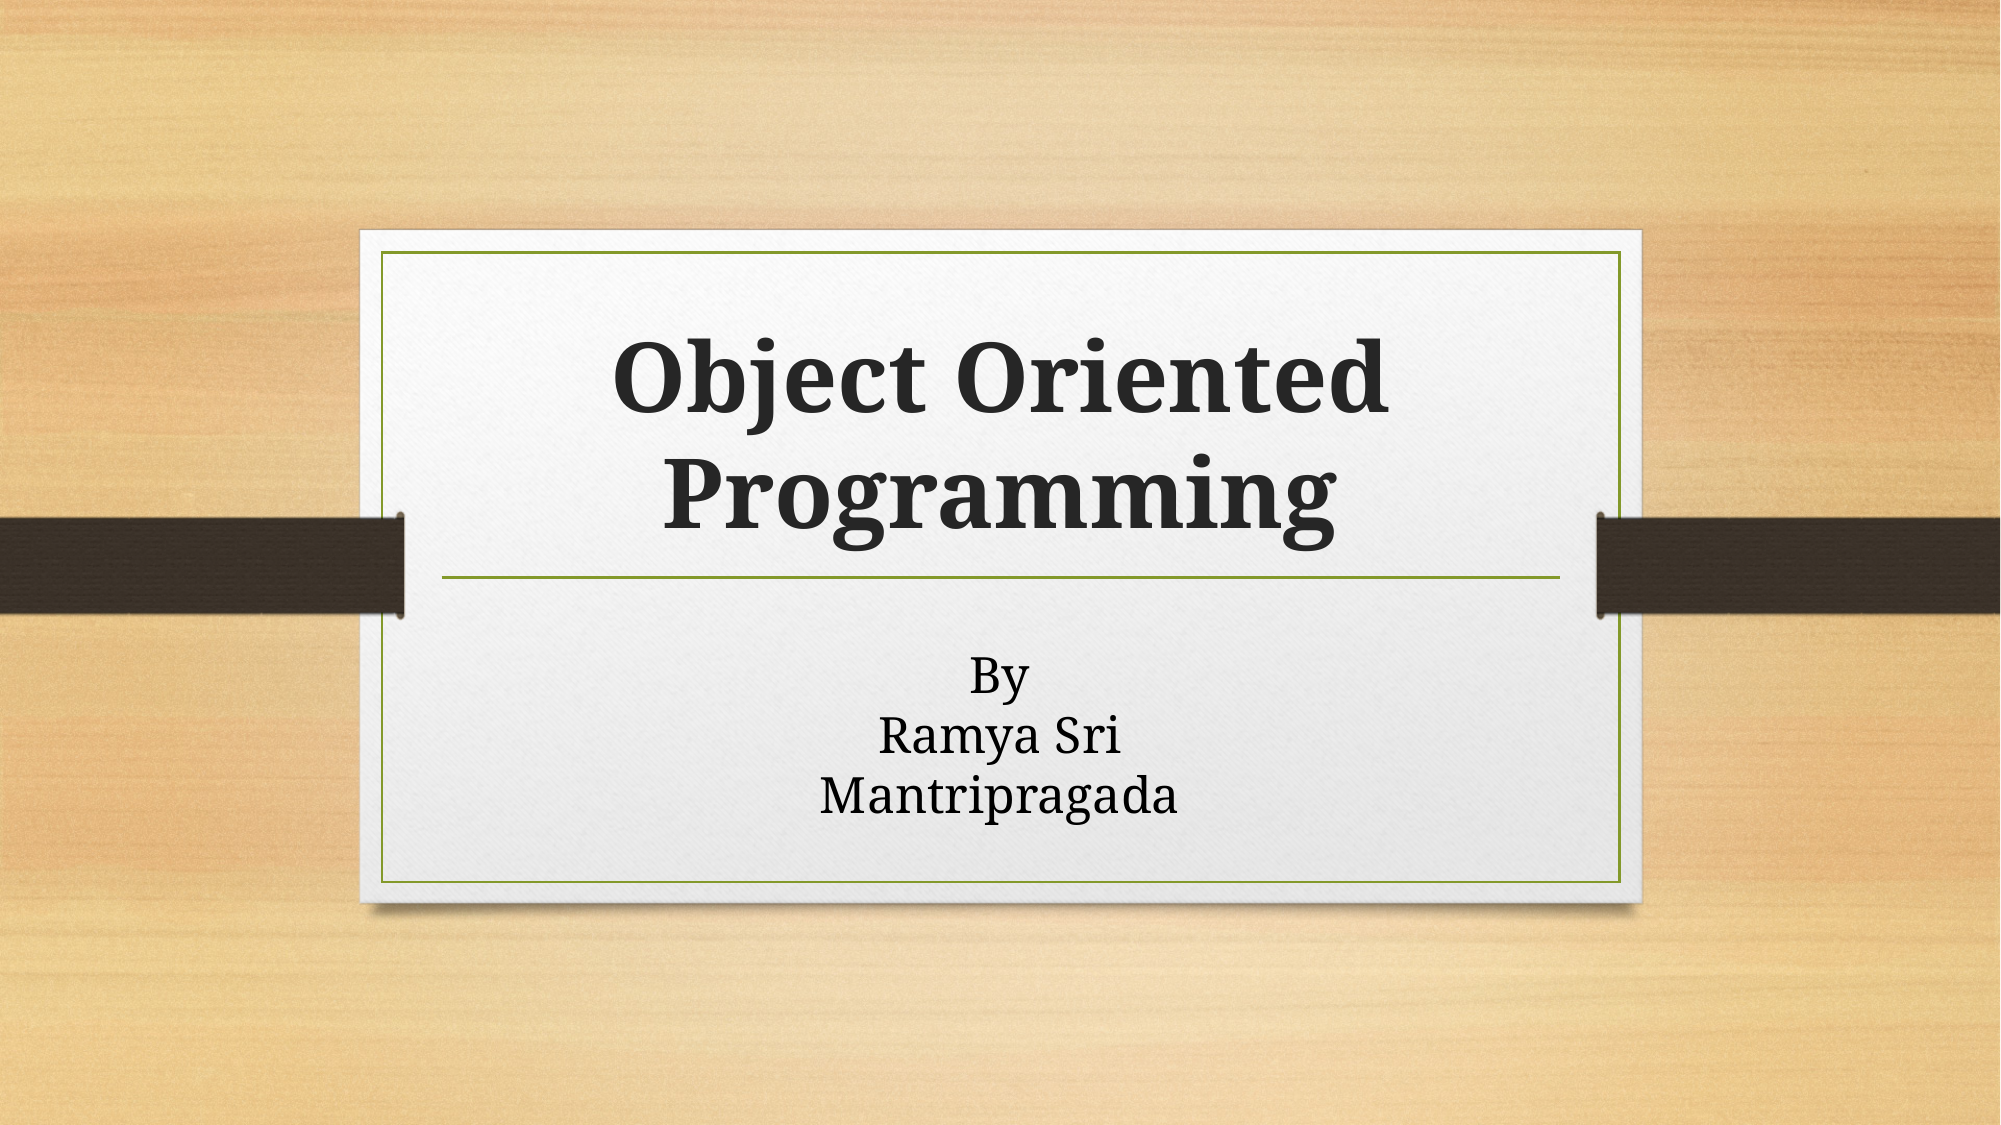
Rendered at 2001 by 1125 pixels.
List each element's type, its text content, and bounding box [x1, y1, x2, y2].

picture [0, 0, 2001, 1125]
text_box By Ramya Sri Mantripragada [702, 636, 1298, 831]
title Object Oriented Programming [441, 306, 1560, 556]
